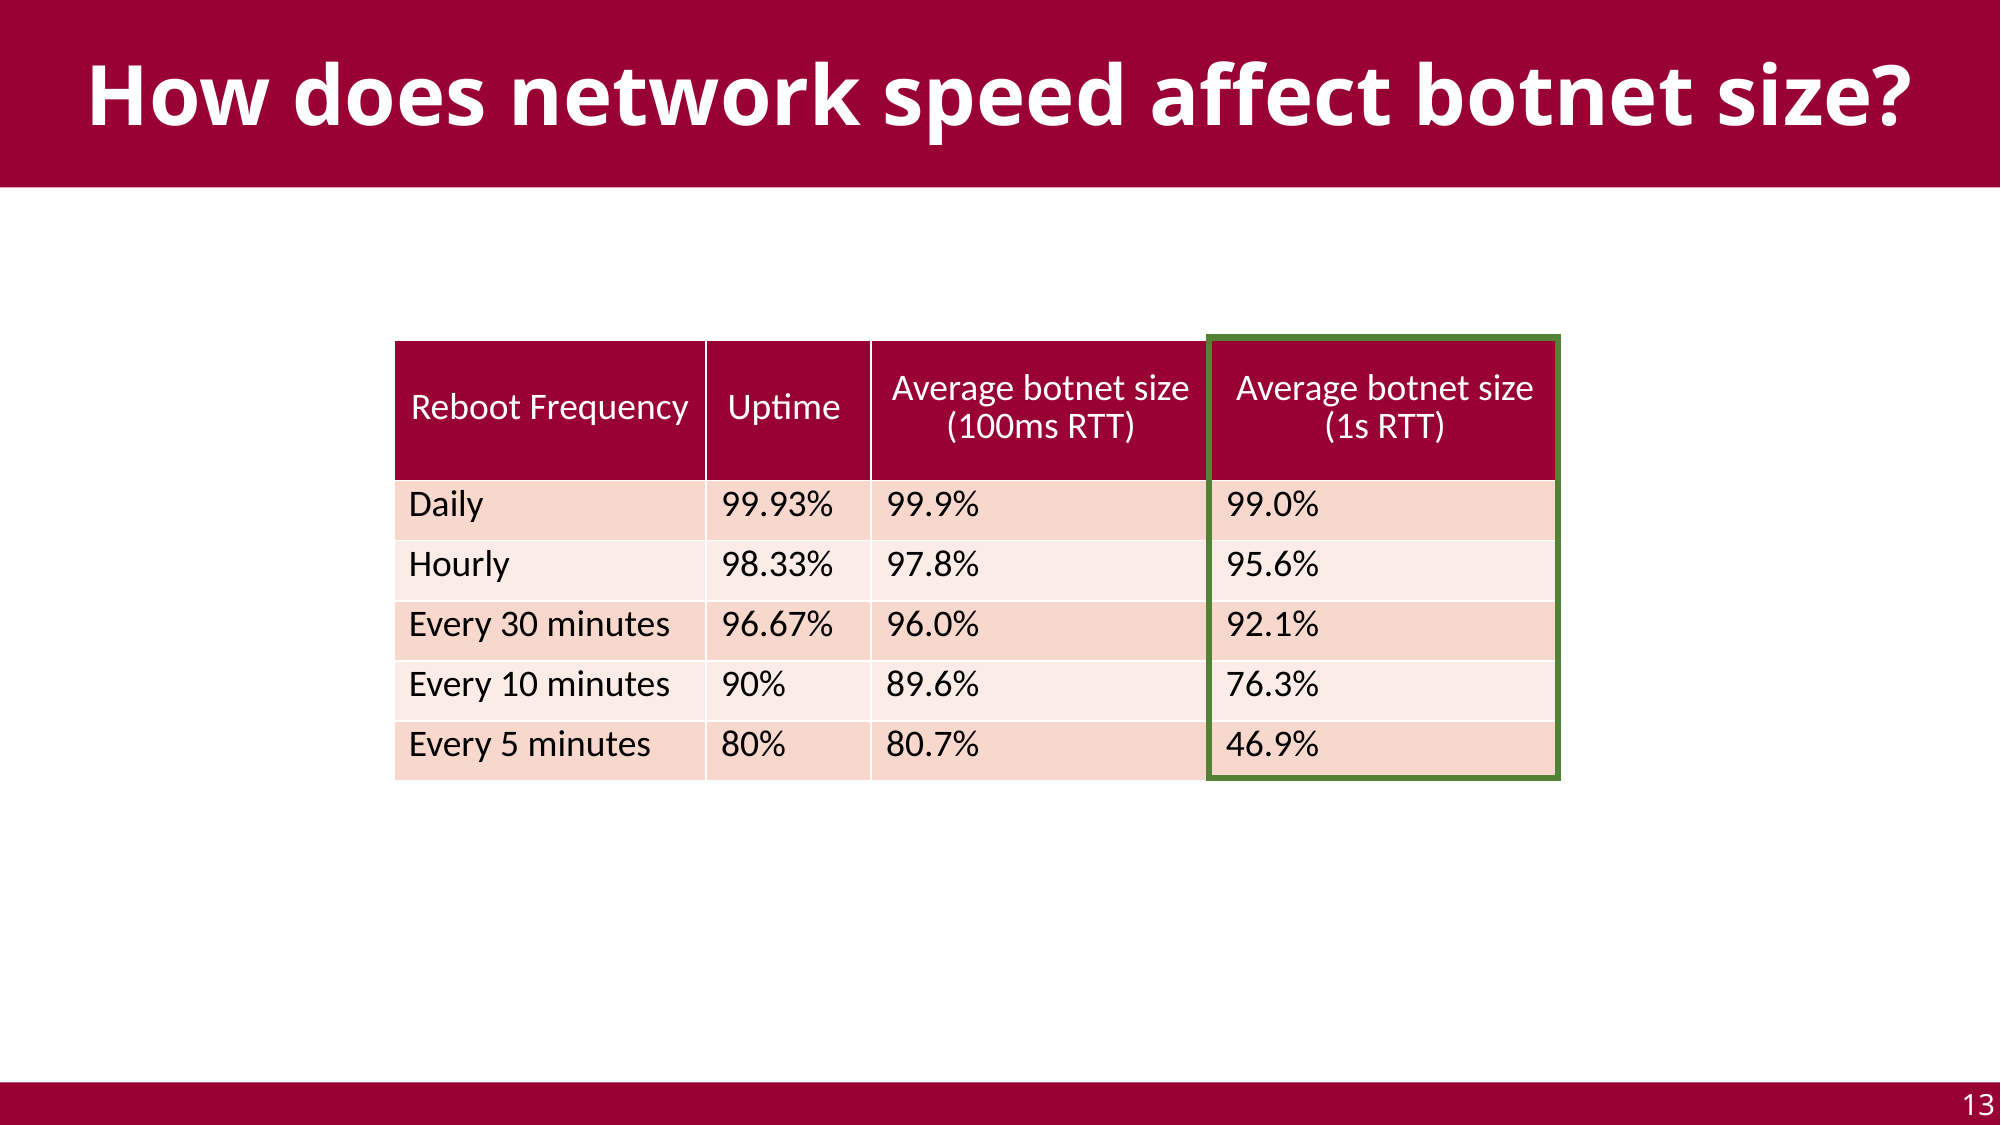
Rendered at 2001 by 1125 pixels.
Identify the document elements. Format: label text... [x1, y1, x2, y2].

table_cell Hourly [395, 541, 705, 600]
text_box How does network speed affect botnet size? [0, 0, 2000, 188]
table_header Uptime [707, 341, 870, 480]
table_cell 96.67% [707, 602, 870, 660]
text_box [0, 1082, 1946, 1125]
table_cell 89.6% [872, 662, 1208, 720]
text_box [1208, 336, 1559, 779]
table_cell Every 5 minutes [395, 722, 705, 780]
table_cell 80% [707, 722, 870, 780]
table_cell 97.8% [872, 541, 1208, 600]
text_box 13 [1946, 1078, 2000, 1125]
table_header Average botnet size (100ms RTT) [872, 341, 1208, 480]
table_cell Every 10 minutes [395, 662, 705, 720]
table_cell 90% [707, 662, 870, 720]
table_cell 98.33% [707, 541, 870, 600]
table_cell Daily [395, 481, 705, 540]
table_cell 96.0% [872, 602, 1208, 660]
table_cell 80.7% [872, 722, 1210, 780]
table_cell 99.93% [707, 481, 870, 540]
table_cell 99.9% [872, 481, 1208, 540]
table_cell Every 30 minutes [395, 602, 705, 660]
table_header Reboot Frequency [395, 341, 705, 480]
